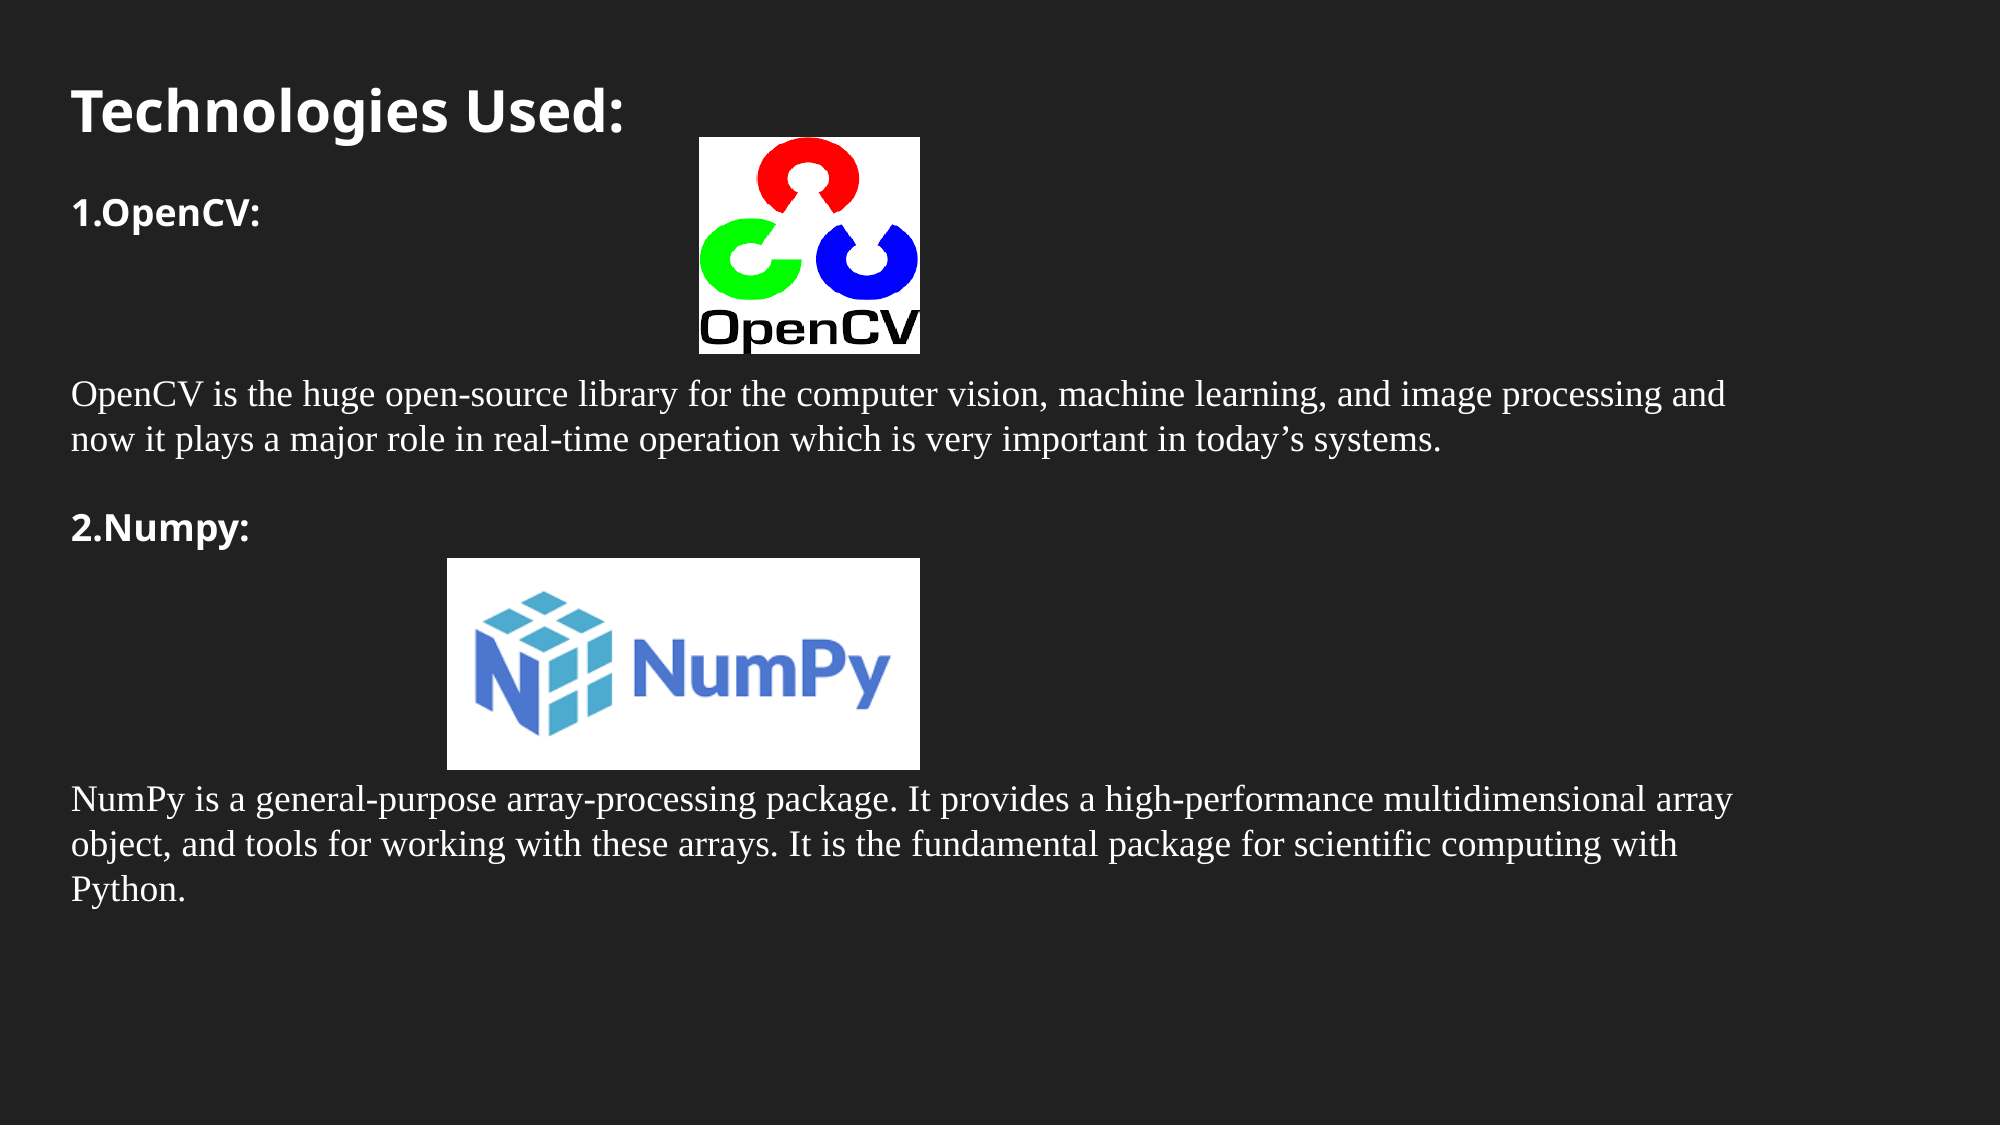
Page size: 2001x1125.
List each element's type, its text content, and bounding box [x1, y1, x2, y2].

picture [447, 558, 920, 770]
text_box Technologies Used: 1.OpenCV: OpenCV is the huge open-source library for the computer vision, machine learning, and image processing and now it plays a major role in real-time operation which is very important in today’s systems. 2.Numpy: NumPy is a general-purpose array-processing package. It provides a high-performance multidimensional array object, and tools for working with these arrays. It is the fundamental package for scientific computing with Python. NumPy Mediapipe Handmark 1 [56, 66, 1764, 1125]
picture [699, 137, 920, 355]
